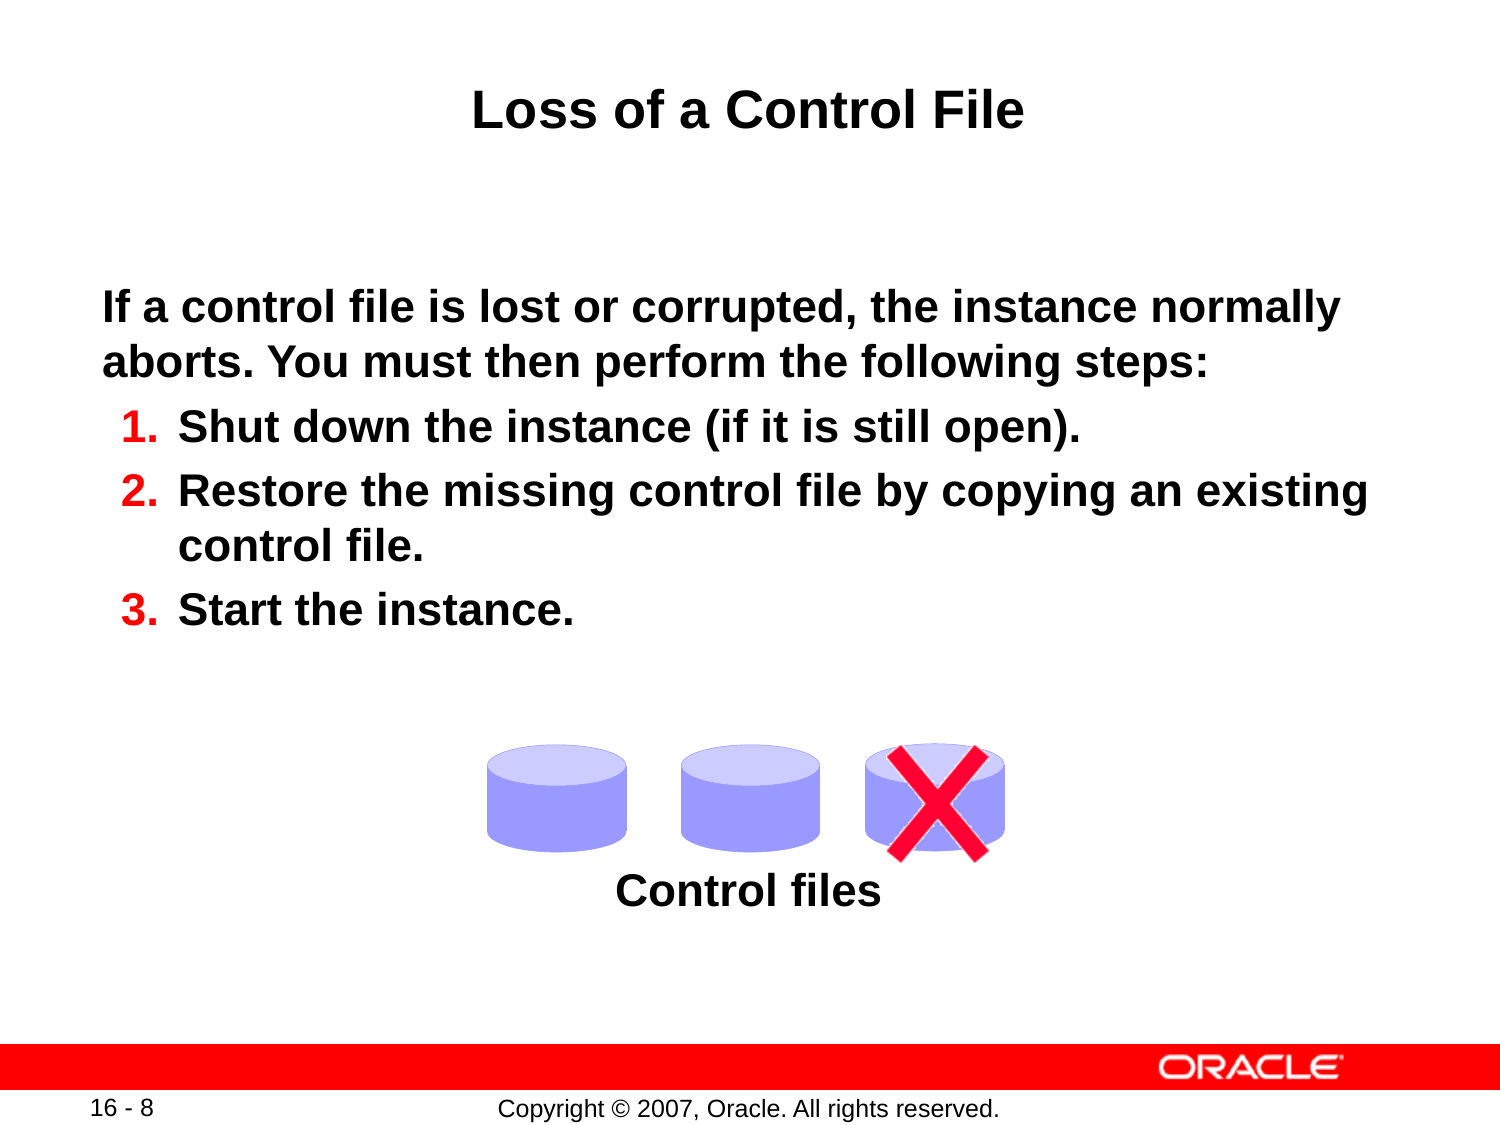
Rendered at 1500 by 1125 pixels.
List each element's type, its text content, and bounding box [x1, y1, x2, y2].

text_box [865, 743, 1005, 864]
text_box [680, 744, 820, 853]
picture [0, 1044, 1500, 1090]
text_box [487, 744, 627, 853]
list If a control file is lost or corrupted, the instance normally aborts. You must then perform the following steps: 1. Shut down the instance (if it is still open). 2. Restore the missing control file by copying an existing control file. 3. Start the instance. [99, 274, 1400, 642]
text_box Control files [553, 864, 944, 921]
title Loss of a Control File [99, 71, 1400, 217]
